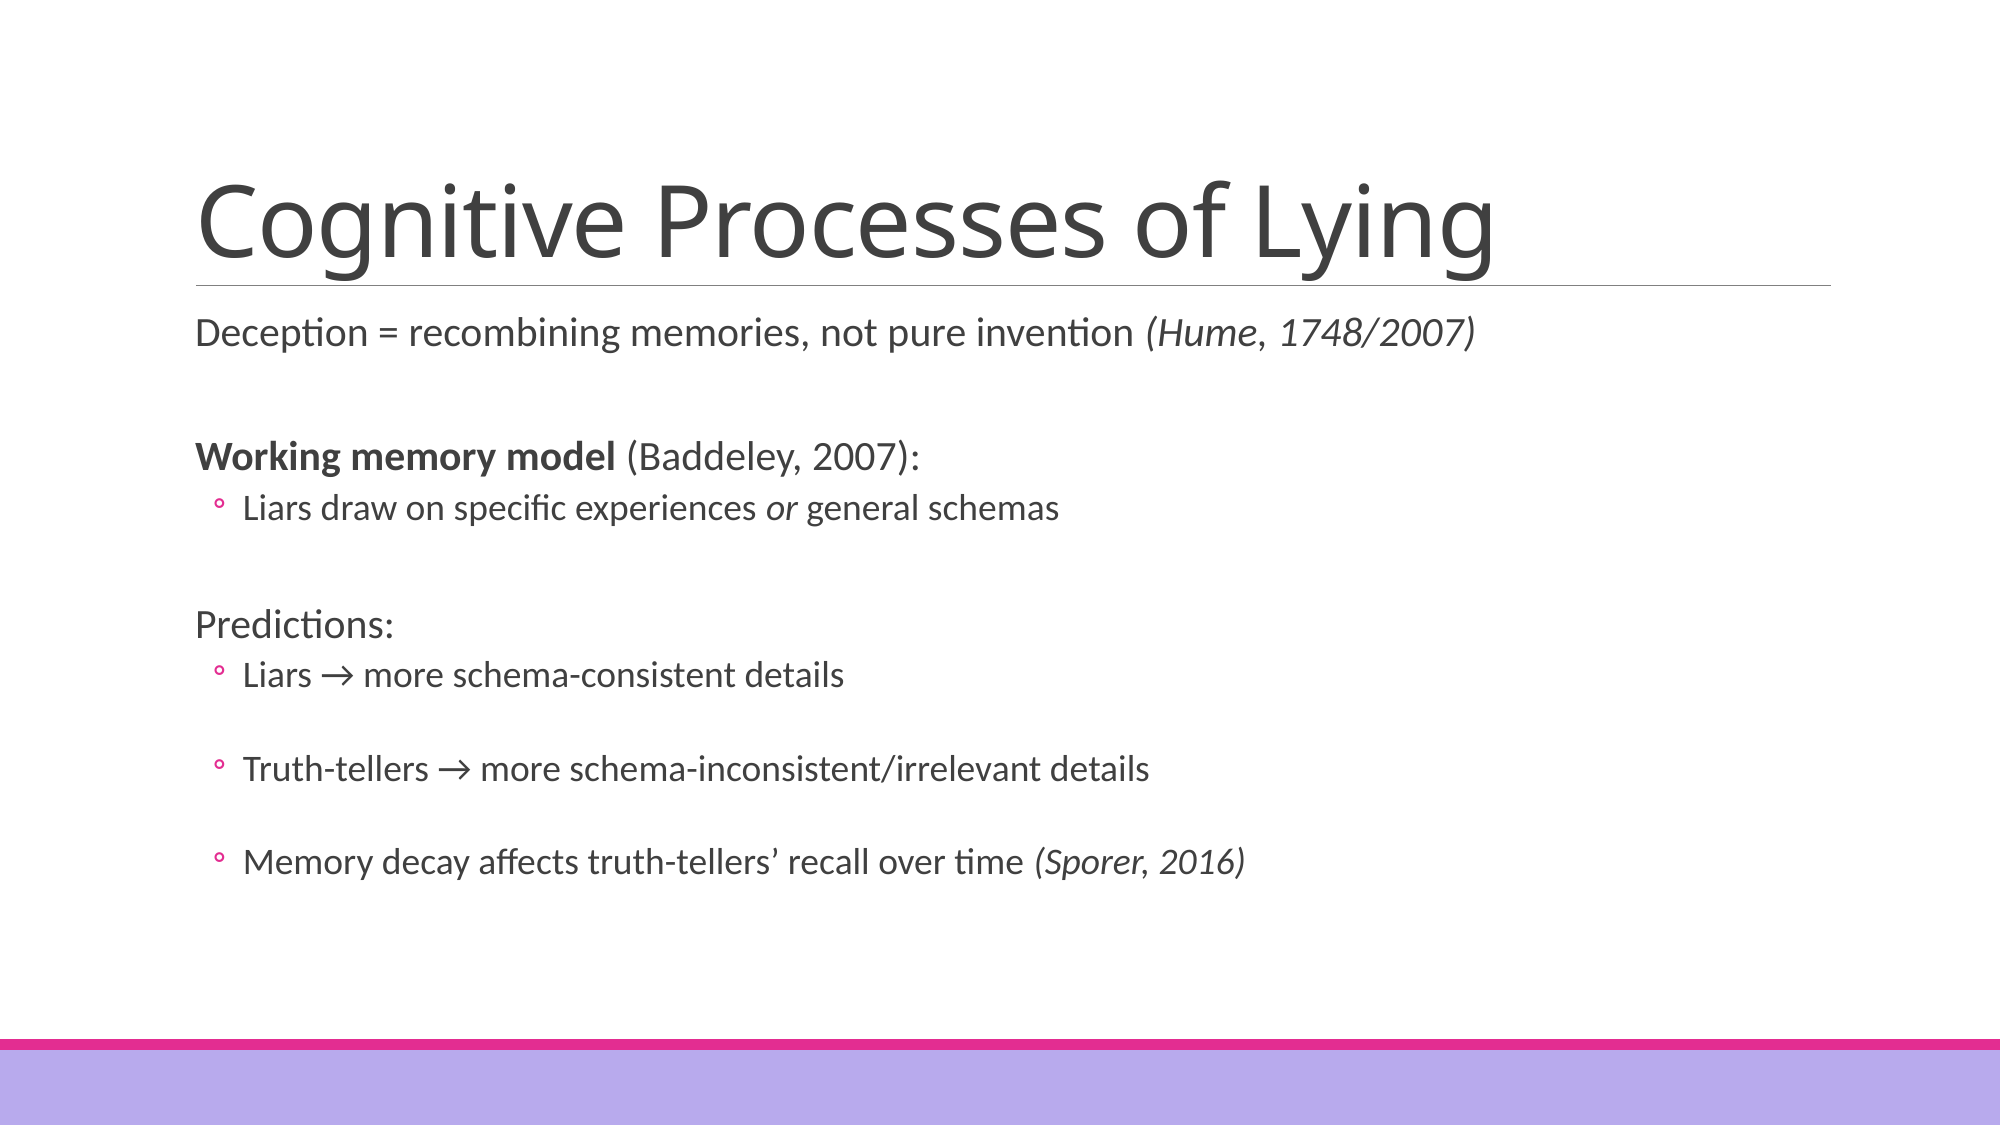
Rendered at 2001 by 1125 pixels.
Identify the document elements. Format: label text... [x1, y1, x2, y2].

list Deception = recombining memories, not pure invention (Hume, 1748/2007) Working memory model (Baddeley, 2007): Liars draw on specific experiences or general schemas Predictions: Liars → more schema-consistent details Truth-tellers → more schema-inconsistent/irrelevant details Memory decay affects truth-tellers’ recall over time (Sporer, 2016) [180, 302, 1830, 963]
title Cognitive Processes of Lying [180, 47, 1830, 285]
